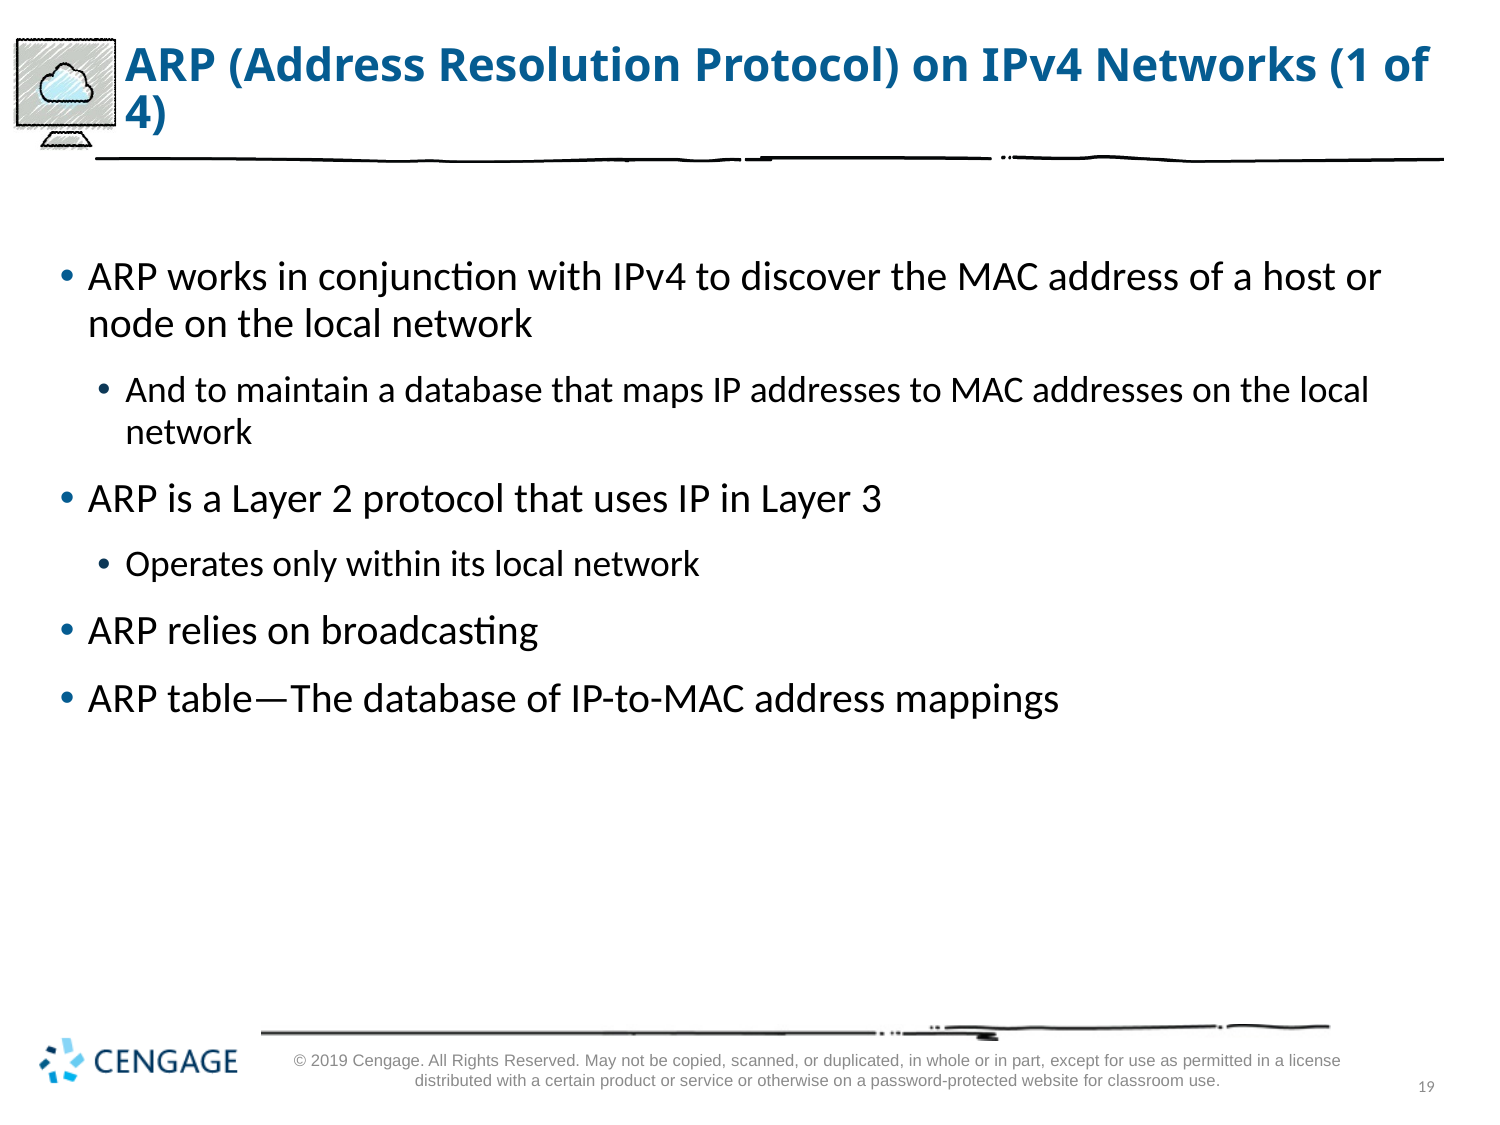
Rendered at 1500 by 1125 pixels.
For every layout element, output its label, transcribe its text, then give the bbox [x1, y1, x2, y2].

list A R P works in conjunction with I P v 4 to discover the MAC address of a host or node on the local network And to maintain a database that maps IP addresses to MAC addresses on the local network A R P is a Layer 2 protocol that uses I P in Layer 3 Operates only within its local network A R P relies on broadcasting A R P table—The database of I P-to-MAC address mappings [59, 252, 1441, 737]
picture [19, 1024, 250, 1096]
picture [95, 155, 1444, 163]
picture [261, 1024, 1331, 1041]
title A R P (Address Resolution Protocol) on I P v 4 Networks (1 of 4) [125, 66, 1442, 116]
picture [13, 36, 117, 151]
footer © 2019 Cengage. All Rights Reserved. May not be copied, scanned, or duplicated, in whole or in part, except for use as permitted in a license distributed with a certain product or service or otherwise on a password-protected website for classroom use. [262, 1050, 1375, 1091]
